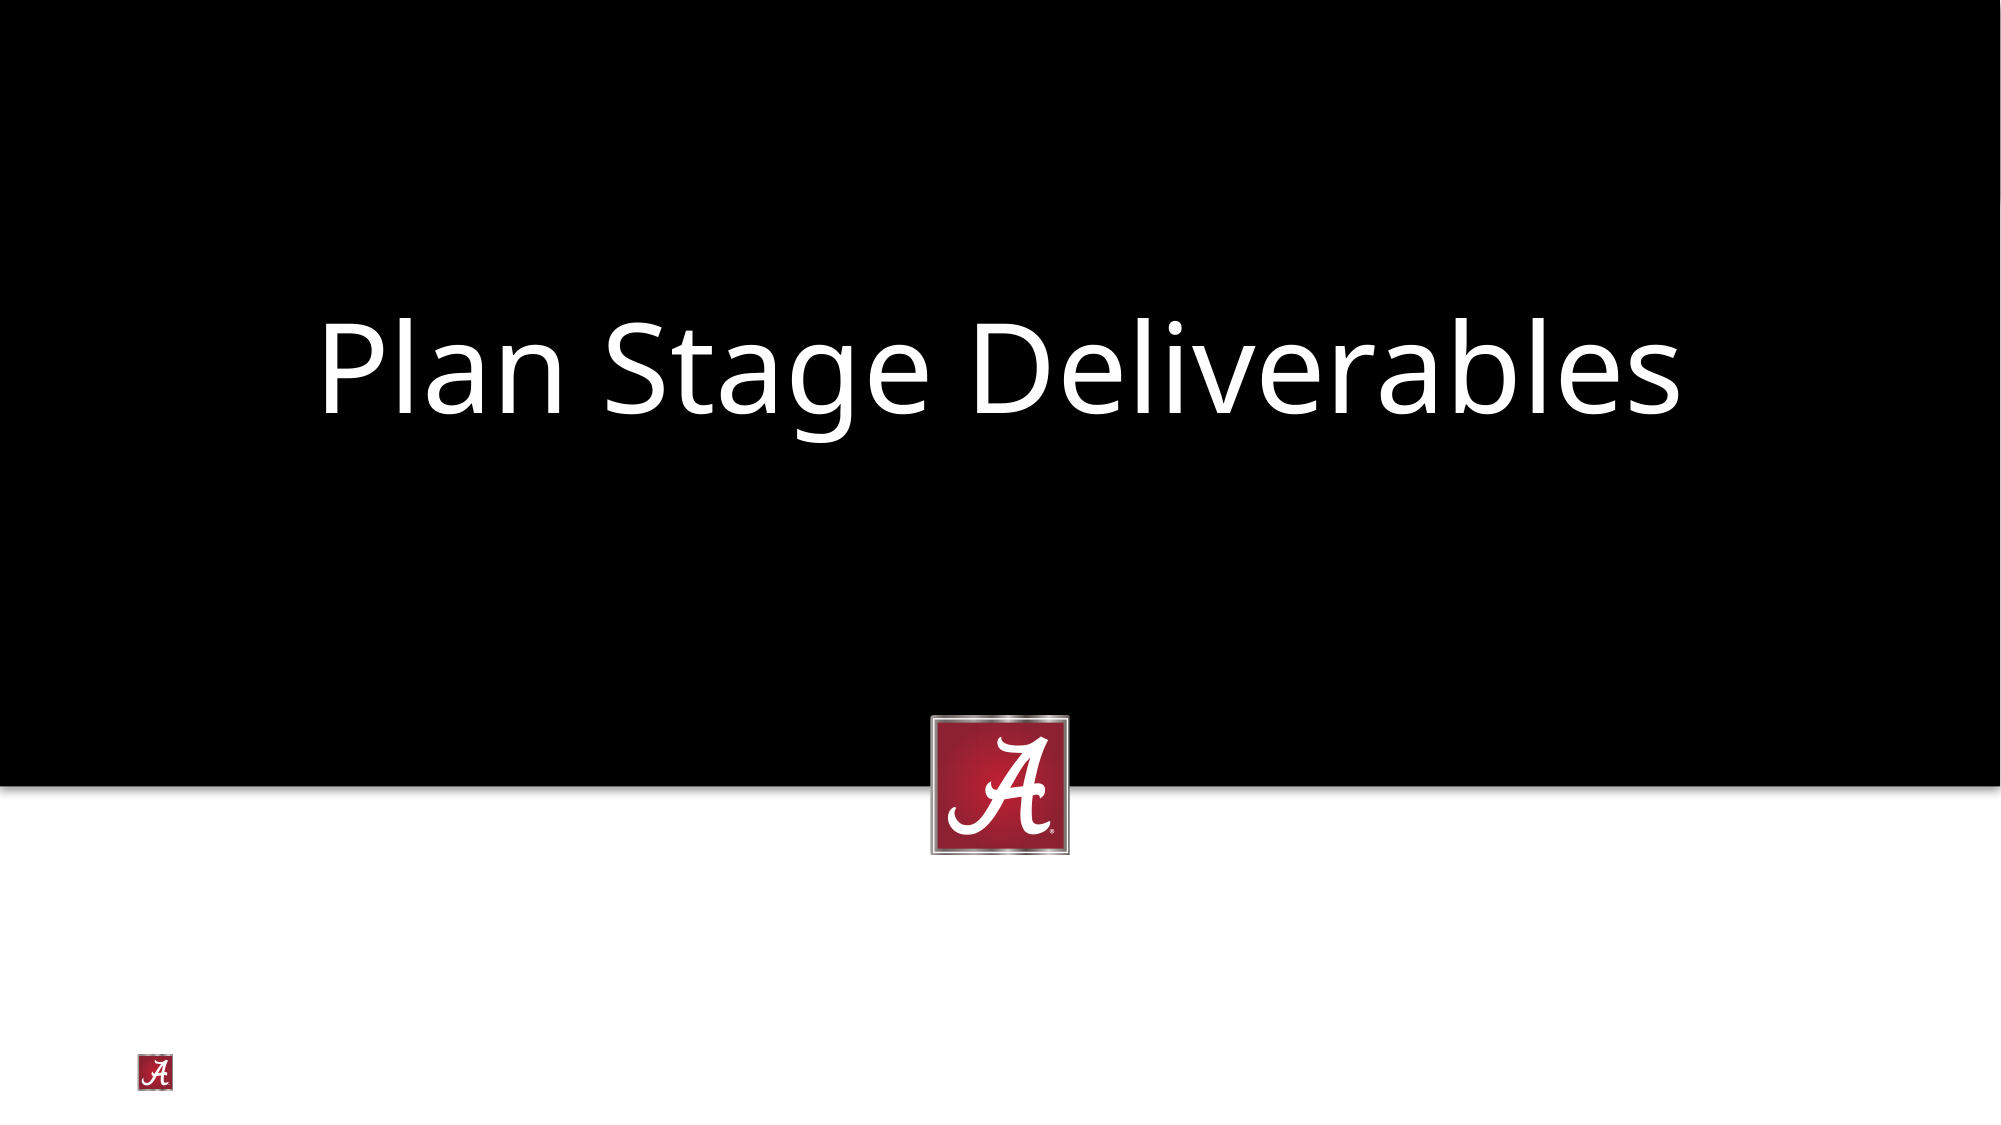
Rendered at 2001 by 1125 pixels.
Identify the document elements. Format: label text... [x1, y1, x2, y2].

title Plan Stage Deliverables [249, 184, 1750, 563]
